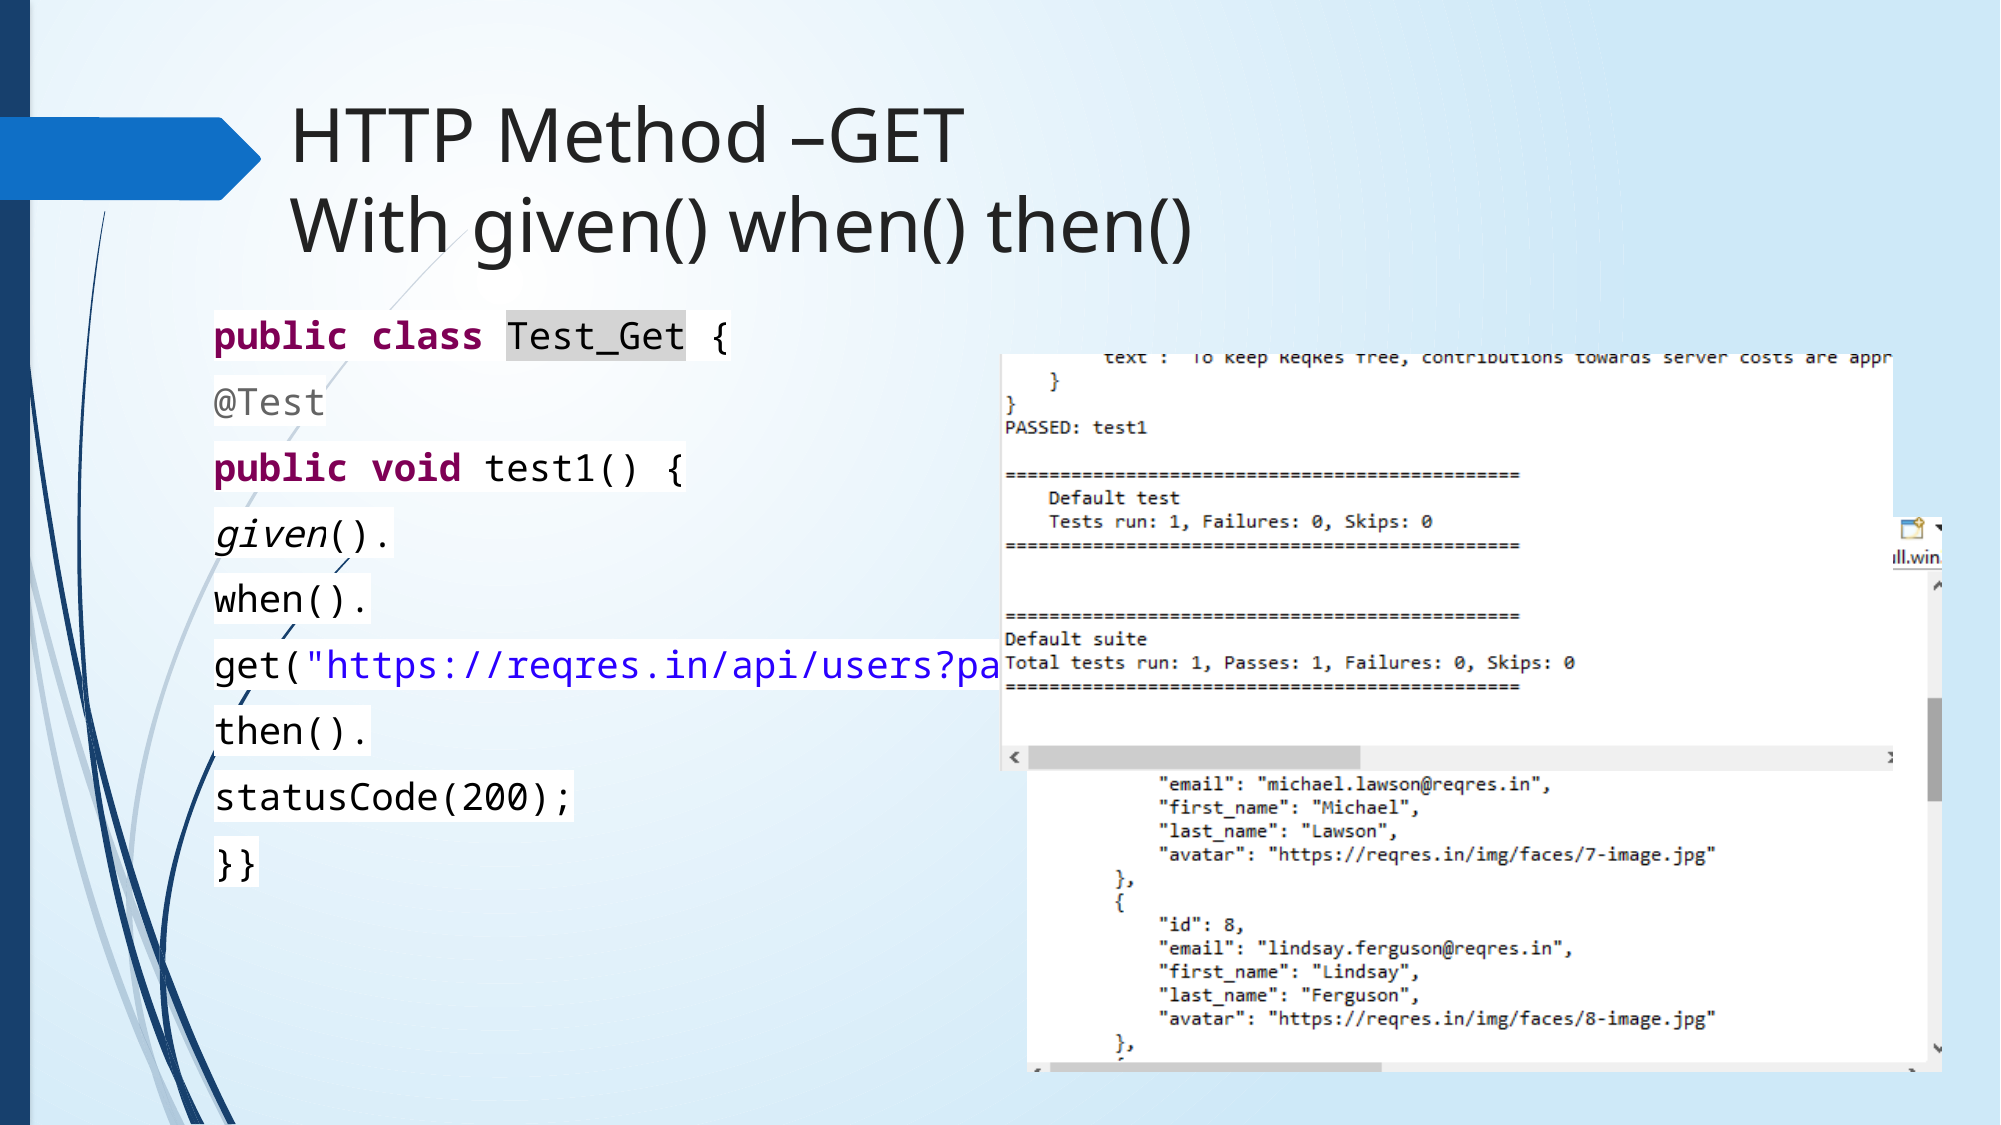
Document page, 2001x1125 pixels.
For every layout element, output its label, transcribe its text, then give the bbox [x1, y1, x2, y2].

text_box public class Test_Get { @Test public void test1() { given(). when(). get("https://reqres.in/api/users?page=2"). then(). statusCode(200); }} [199, 304, 1942, 1125]
text_box HTTP Method –GET With given() when() then() [274, 80, 2000, 258]
picture [999, 354, 1942, 1073]
